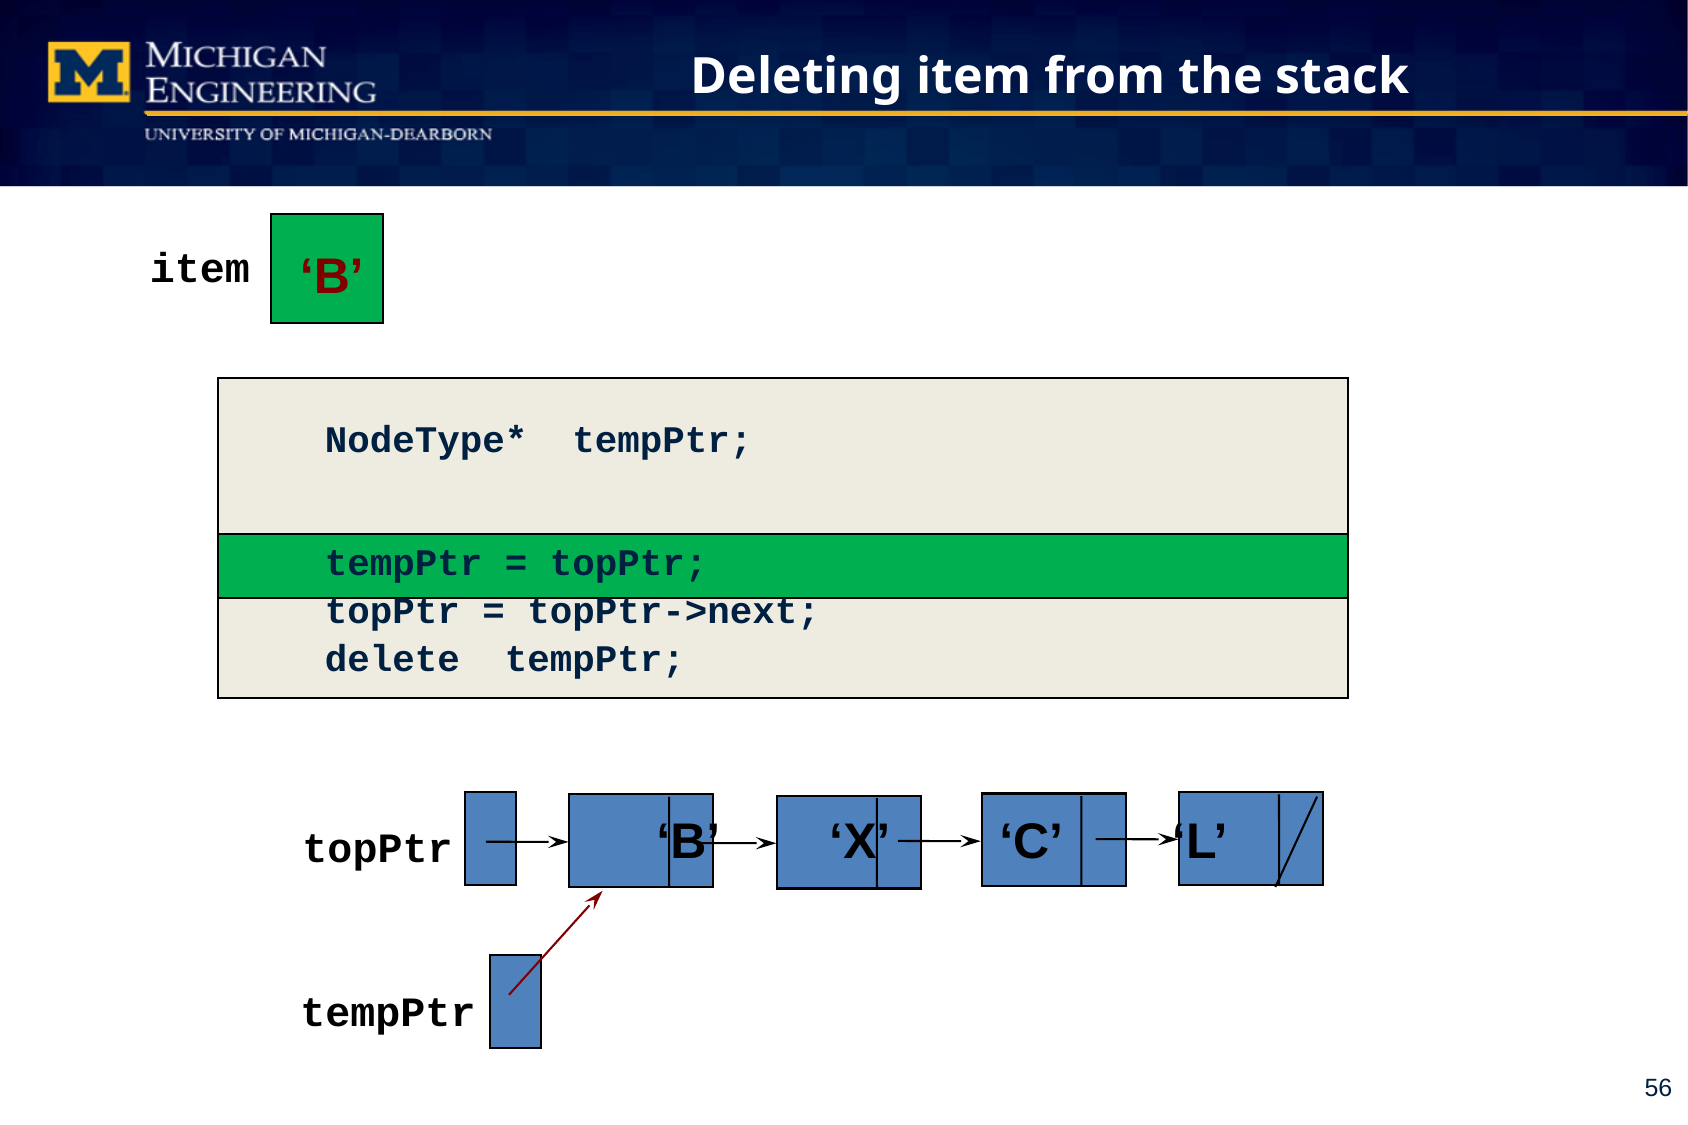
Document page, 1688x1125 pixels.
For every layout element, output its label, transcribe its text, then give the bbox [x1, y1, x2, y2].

text_box [218, 534, 253, 599]
text_box tempPtr [285, 977, 489, 1043]
text_box [218, 377, 1349, 534]
picture [0, 0, 1688, 1125]
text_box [897, 793, 1092, 887]
text_box [218, 599, 253, 699]
text_box ‘B’ [284, 235, 379, 311]
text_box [287, 791, 516, 885]
slide_number 56 [1293, 1046, 1688, 1125]
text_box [485, 794, 692, 888]
text_box [584, 896, 601, 911]
text_box [489, 955, 541, 1049]
text_box NodeType* tempPtr; tempPtr = topPtr; topPtr = topPtr->next; delete tempPtr; [253, 413, 1123, 799]
text_box item [134, 233, 265, 299]
text_box [1123, 534, 1349, 599]
text_box [1123, 599, 1349, 699]
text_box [693, 795, 893, 889]
text_box [270, 214, 383, 324]
title Deleting item from the stack [432, 36, 1669, 133]
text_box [1095, 791, 1324, 885]
